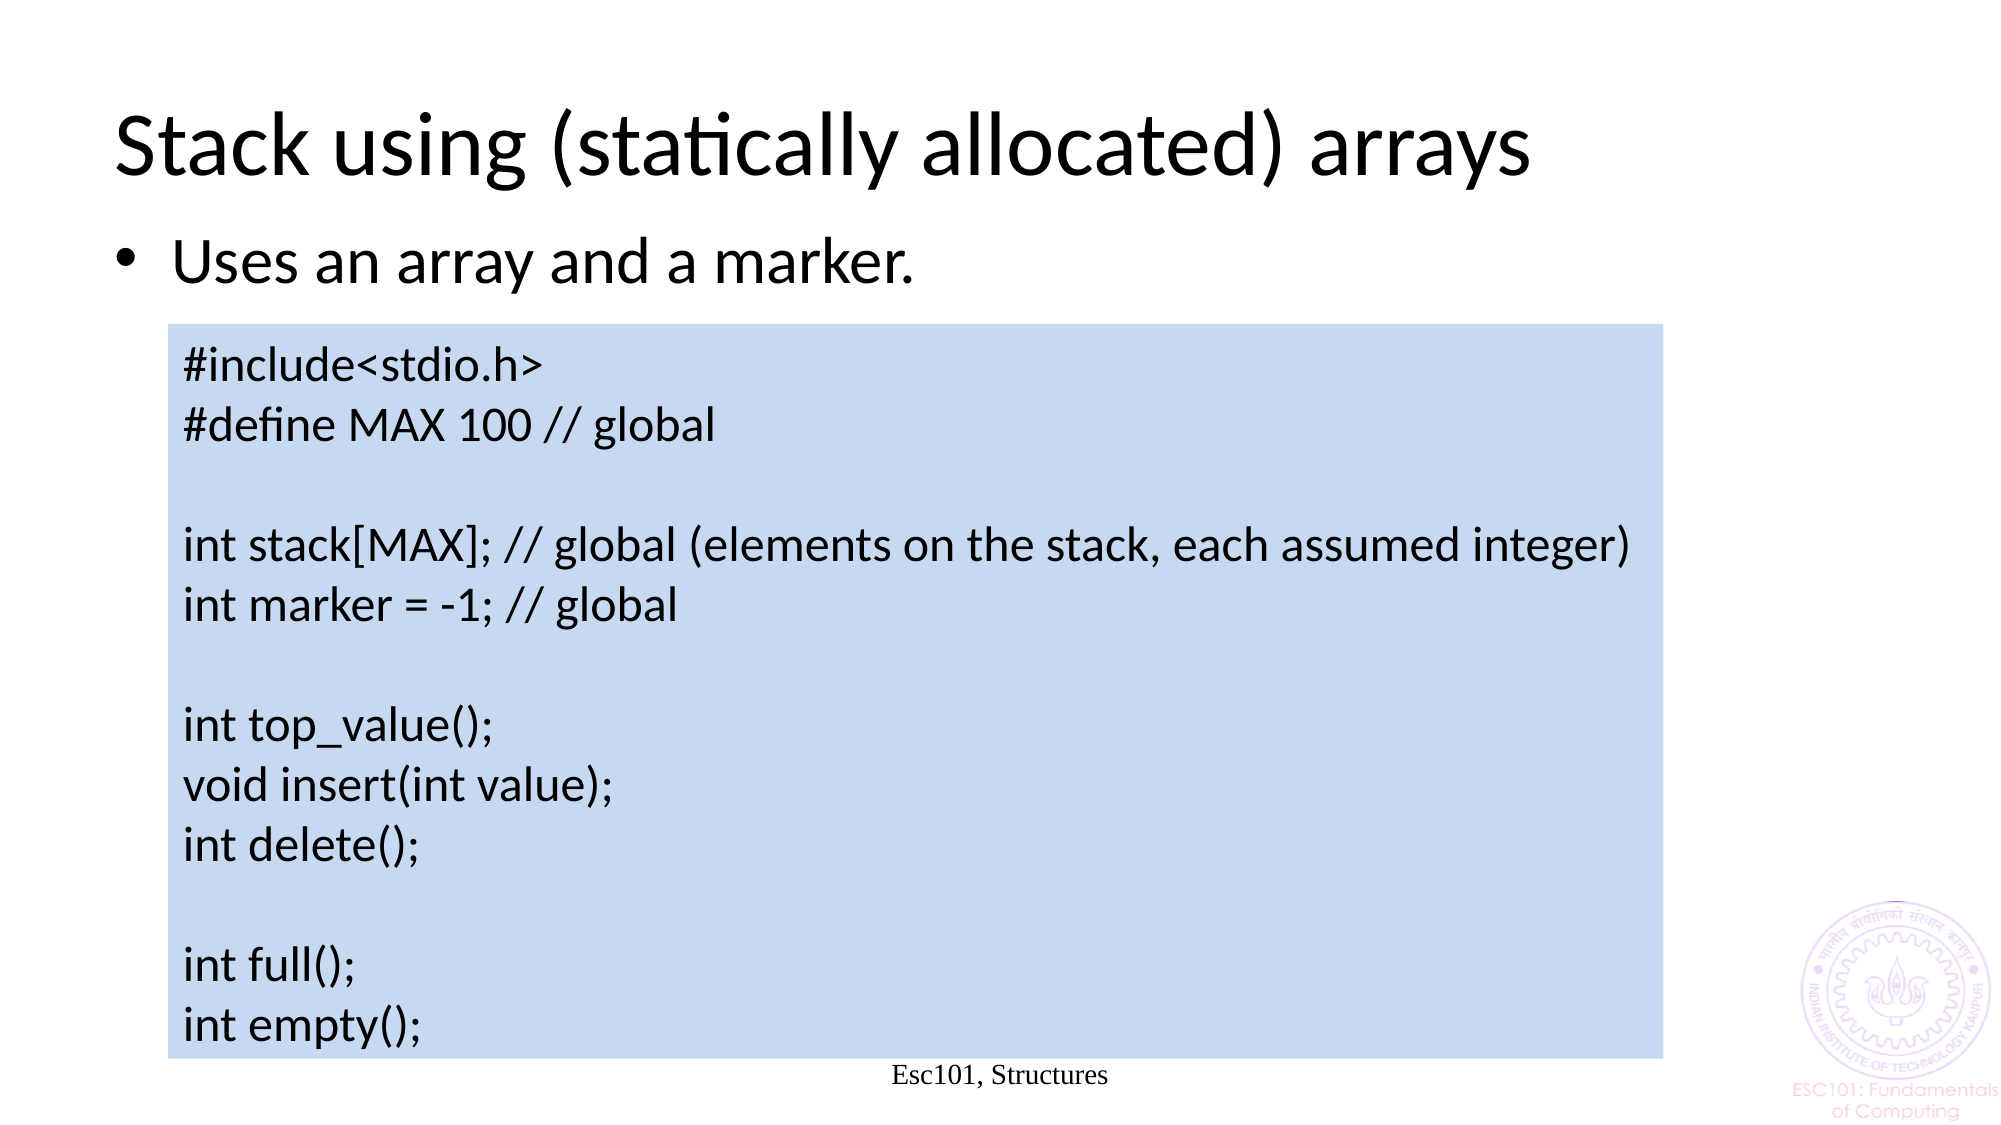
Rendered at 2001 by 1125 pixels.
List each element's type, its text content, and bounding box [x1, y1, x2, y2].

text_box #include<stdio.h> #define MAX 100 // global int stack[MAX]; // global (elements on the stack, each assumed integer) int marker = -1; // global int top_value(); void insert(int value); int delete(); int full(); int empty(); [168, 323, 1664, 1059]
picture [1787, 892, 2000, 1125]
list Uses an array and a marker. [99, 208, 1450, 952]
slide_number 19 [1433, 1042, 1900, 1103]
footer Esc101, Structures [683, 1059, 1317, 1103]
title Stack using (statically allocated) arrays [99, 45, 1900, 233]
